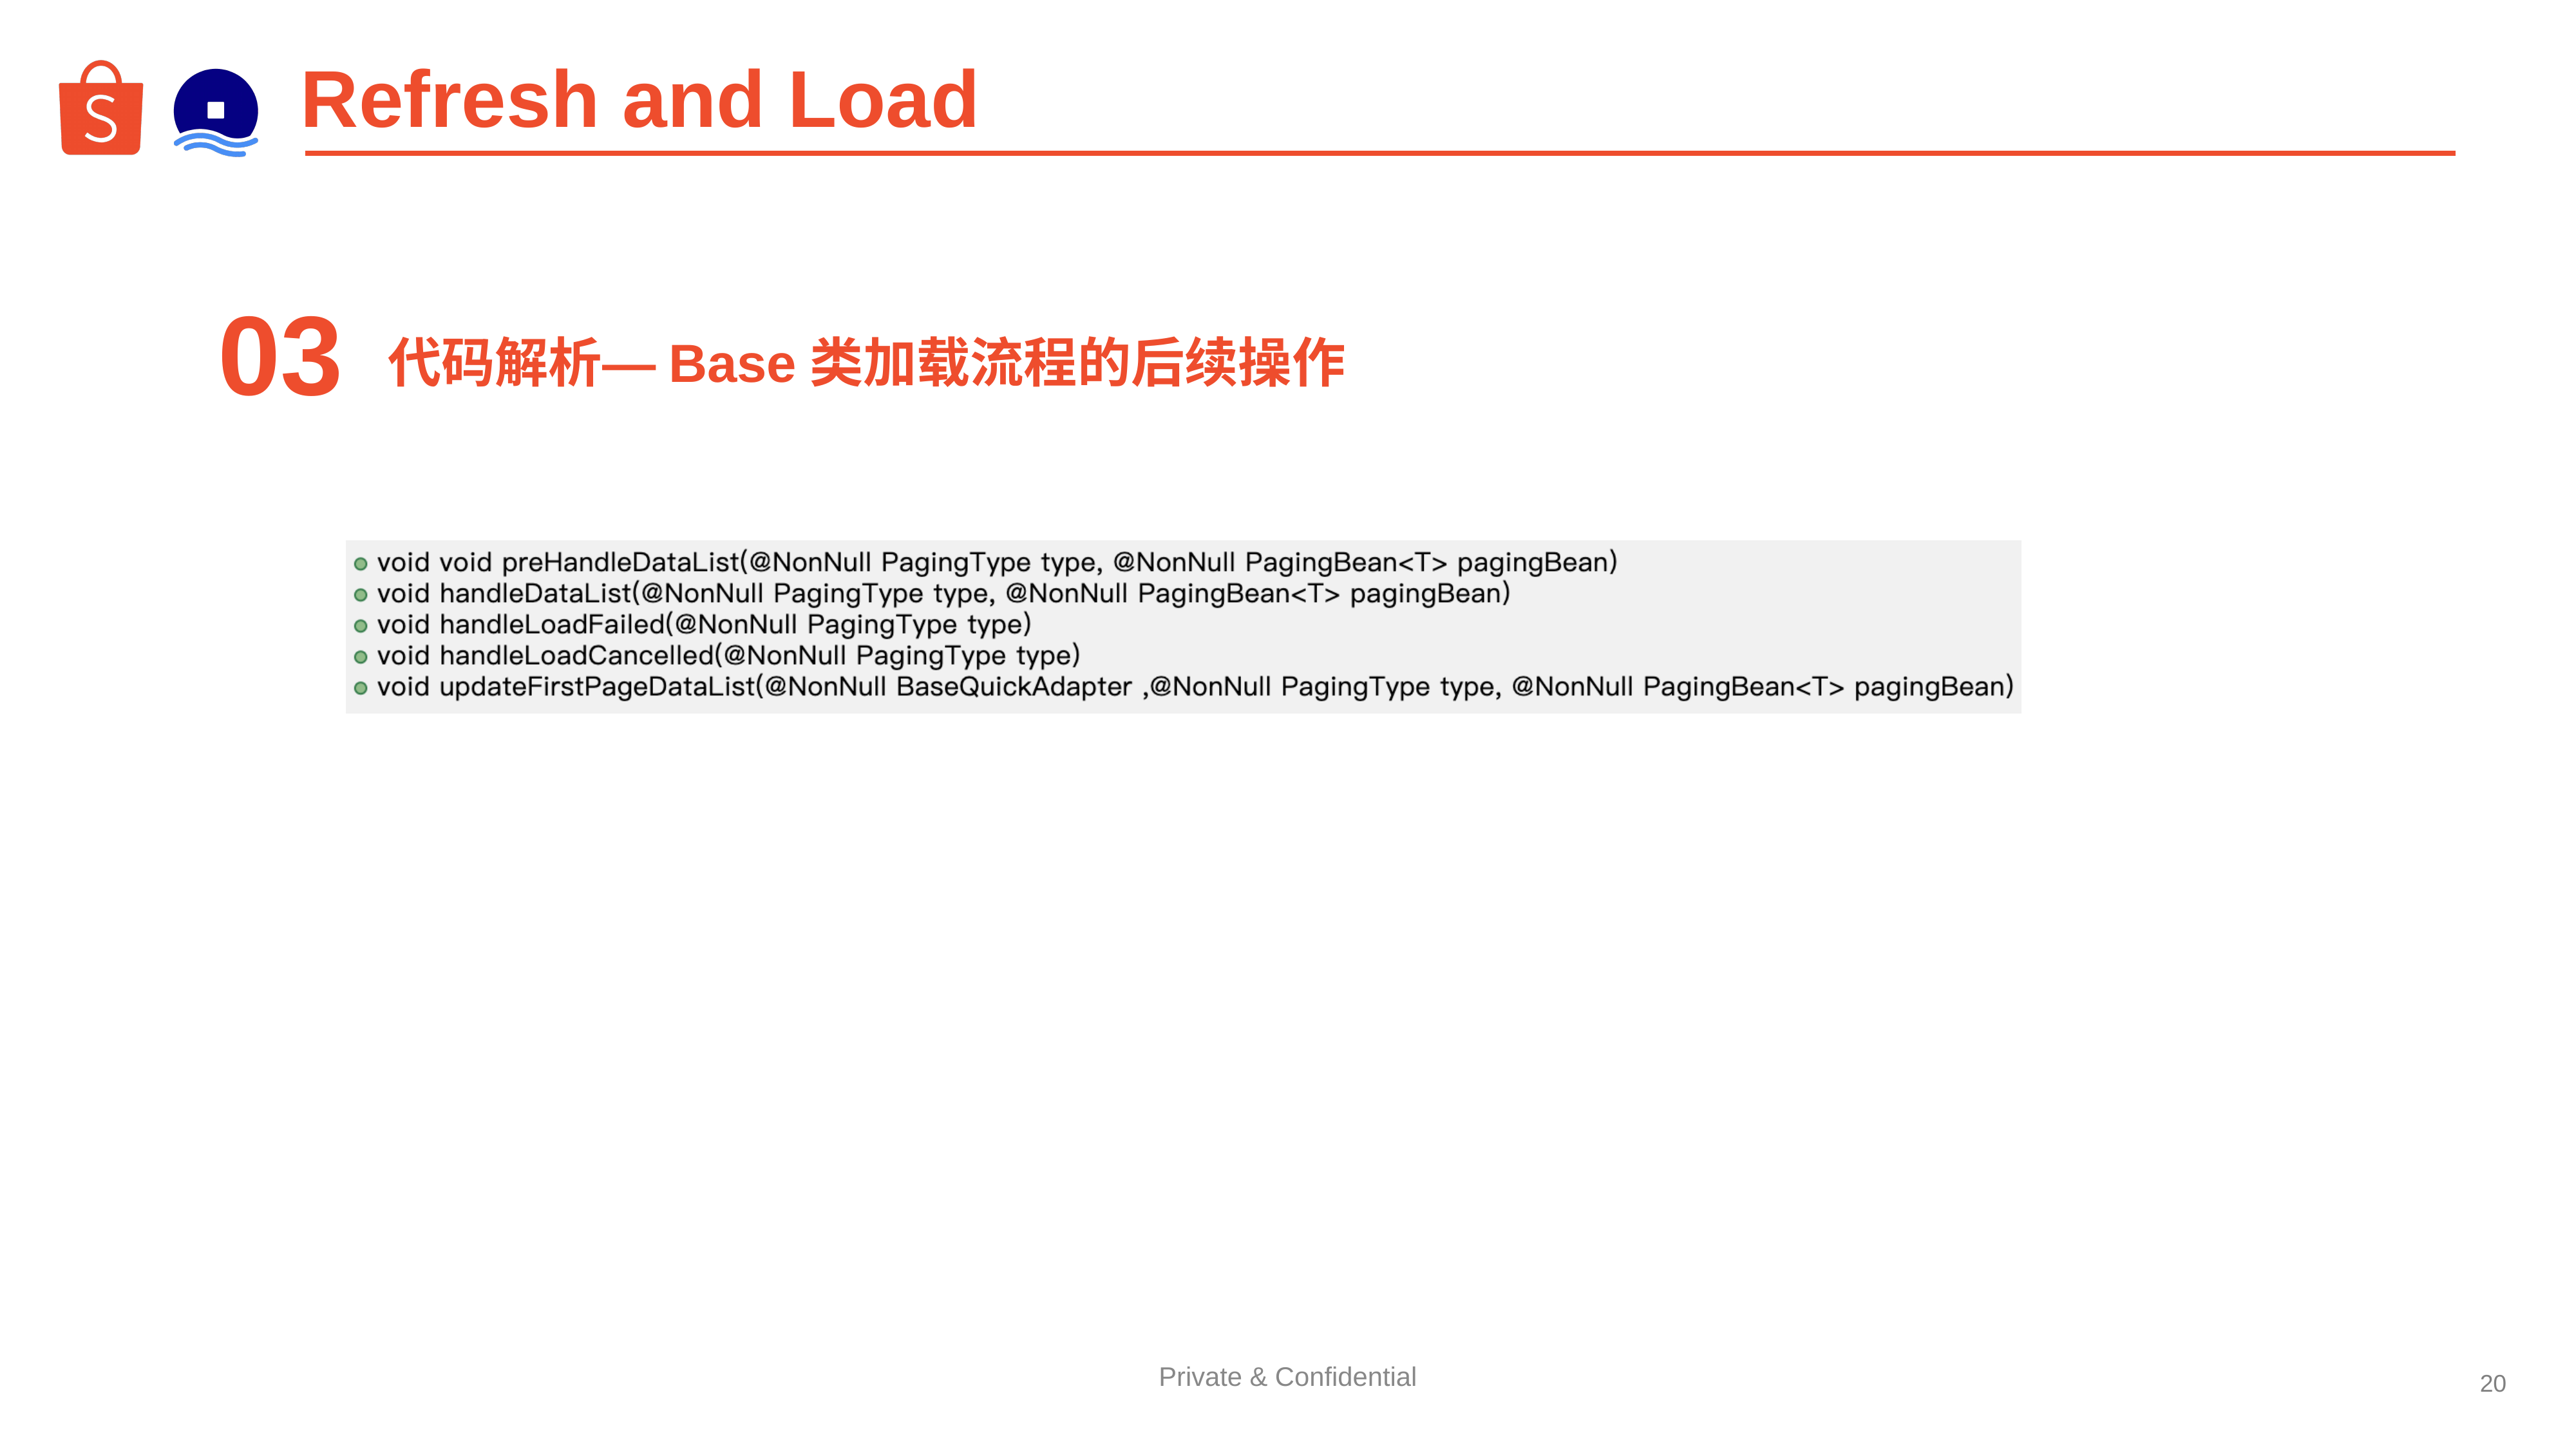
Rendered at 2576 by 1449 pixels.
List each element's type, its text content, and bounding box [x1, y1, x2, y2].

slide_number ‹#› [2468, 952, 2517, 1449]
picture [48, 52, 281, 161]
title Refresh and Load [295, 17, 2206, 172]
text_box 代码解析—Base类加载流程的后续操作 [388, 319, 1602, 393]
text_box 03 [204, 249, 388, 431]
picture [346, 540, 2022, 714]
